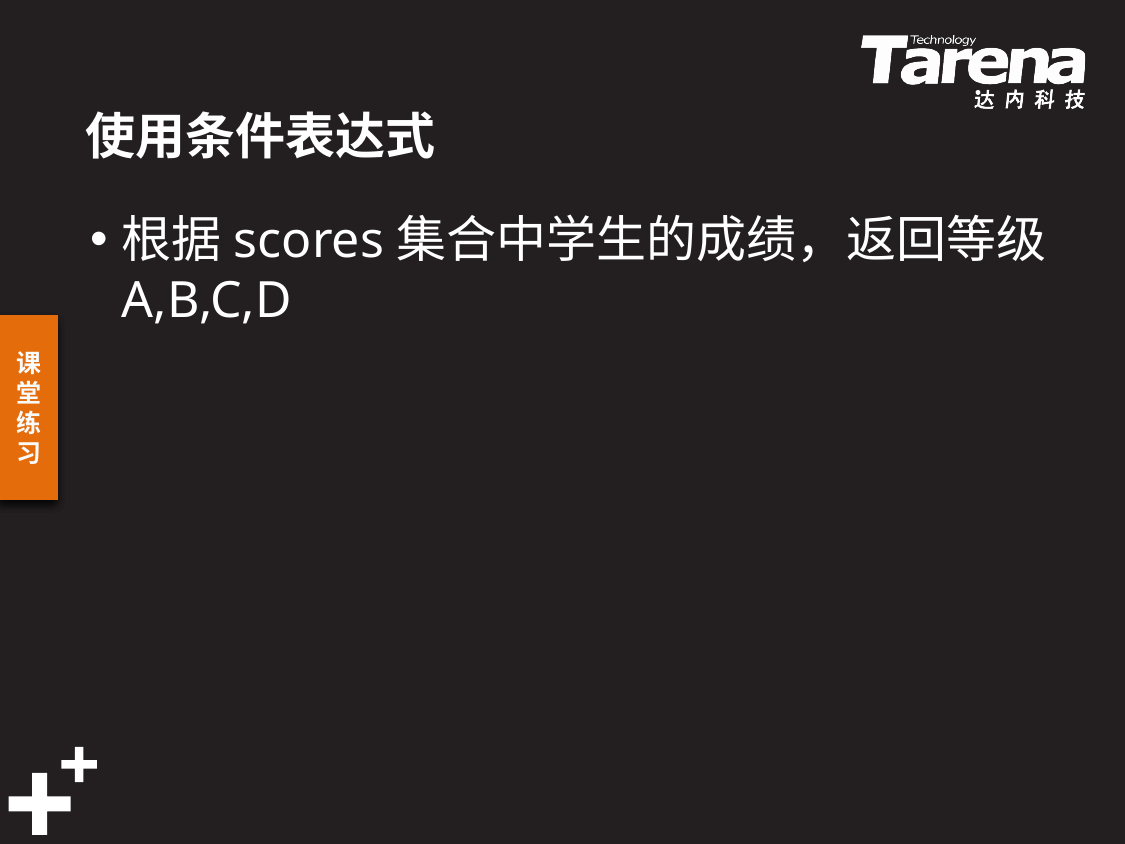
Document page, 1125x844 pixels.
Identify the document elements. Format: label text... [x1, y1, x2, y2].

list 根据scores集合中学生的成绩，返回等级A,B,C,D [75, 200, 1077, 794]
title 使用条件表达式 [70, 70, 765, 200]
picture [861, 35, 1086, 109]
